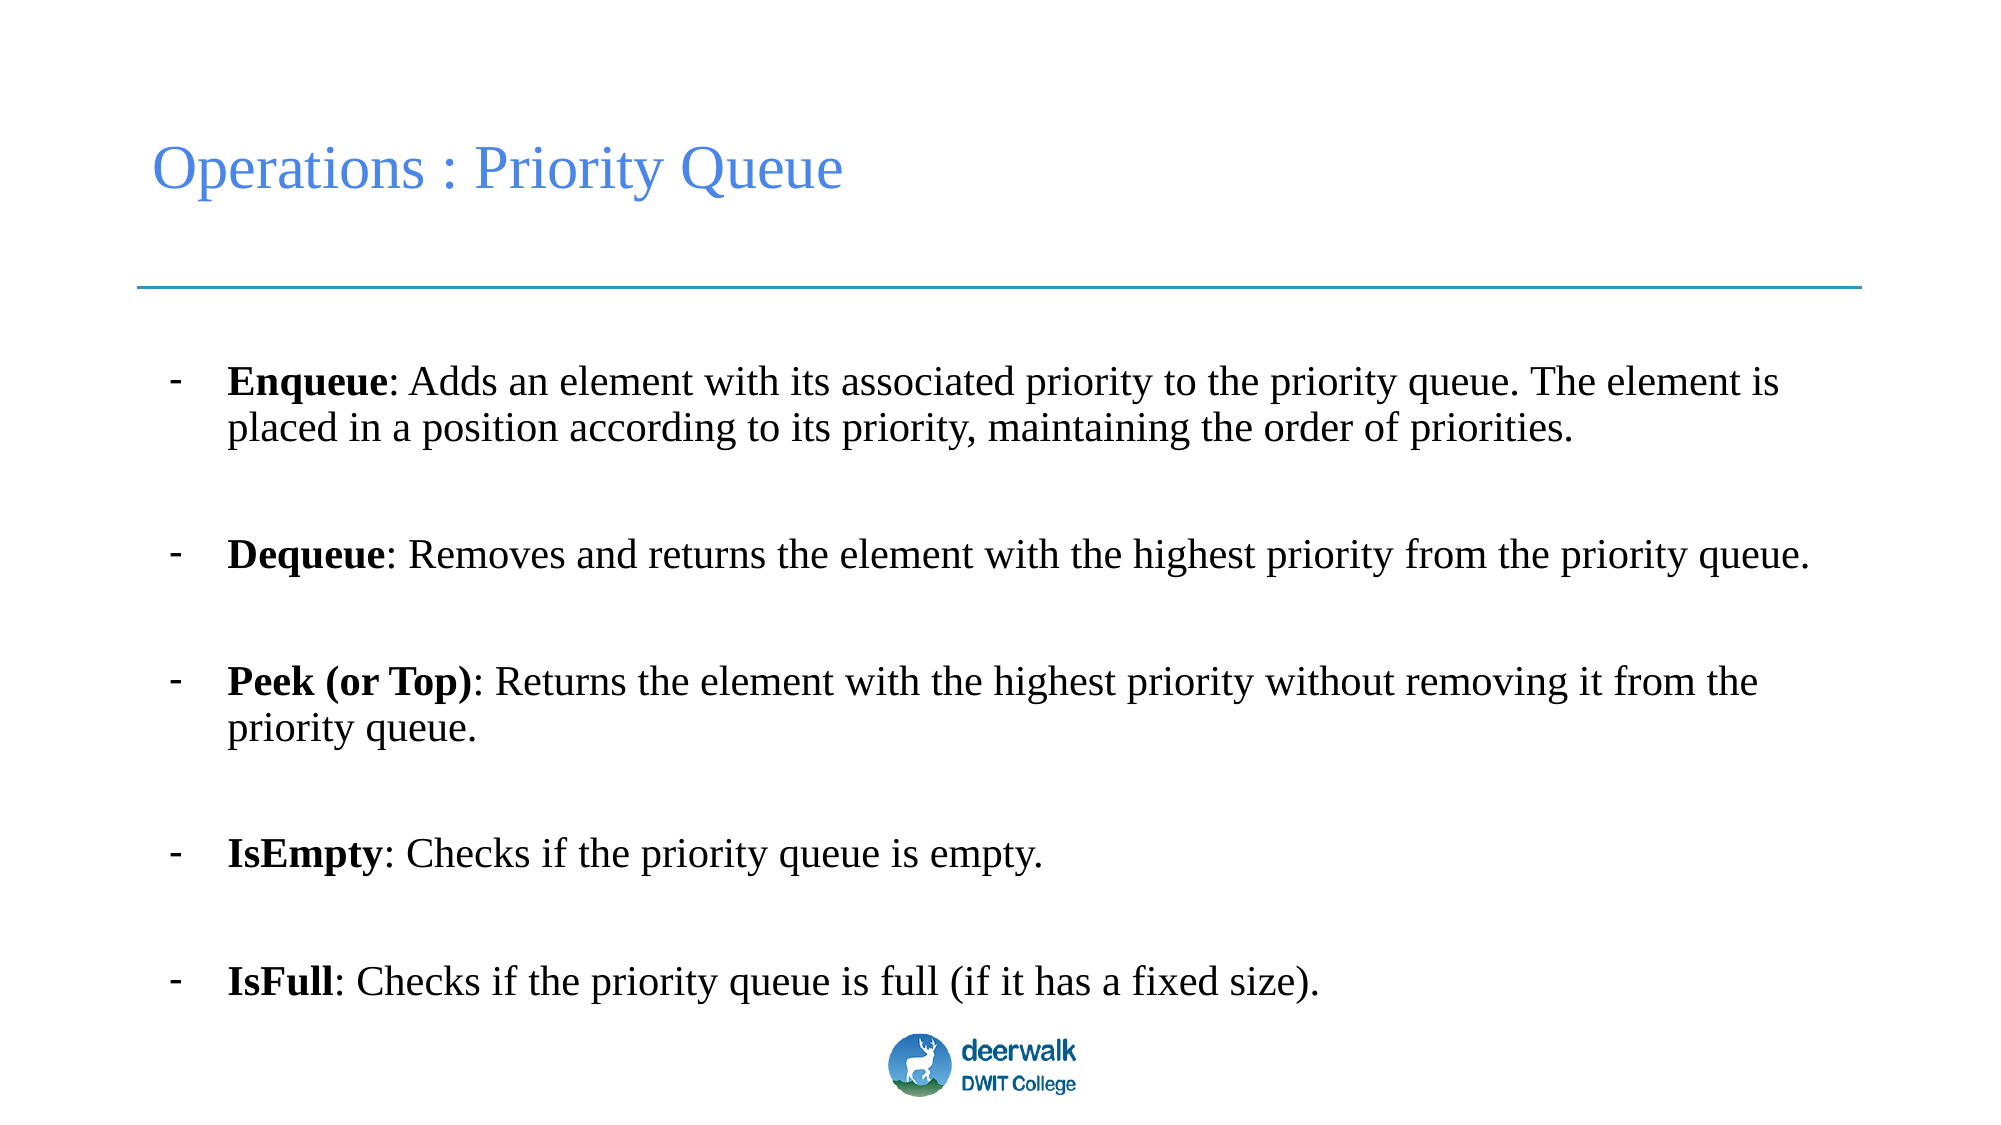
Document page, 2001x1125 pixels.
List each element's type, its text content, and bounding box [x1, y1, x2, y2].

picture [873, 1014, 1103, 1120]
list Enqueue: Adds an element with its associated priority to the priority queue. The element is placed in a position according to its priority, maintaining the order of priorities. Dequeue: Removes and returns the element with the highest priority from the priority queue. Peek (or Top): Returns the element with the highest priority without removing it from the priority queue. IsEmpty: Checks if the priority queue is empty. IsFull: Checks if the priority queue is full (if it has a fixed size). [137, 299, 1863, 1014]
title Operations : Priority Queue [137, 59, 1863, 278]
